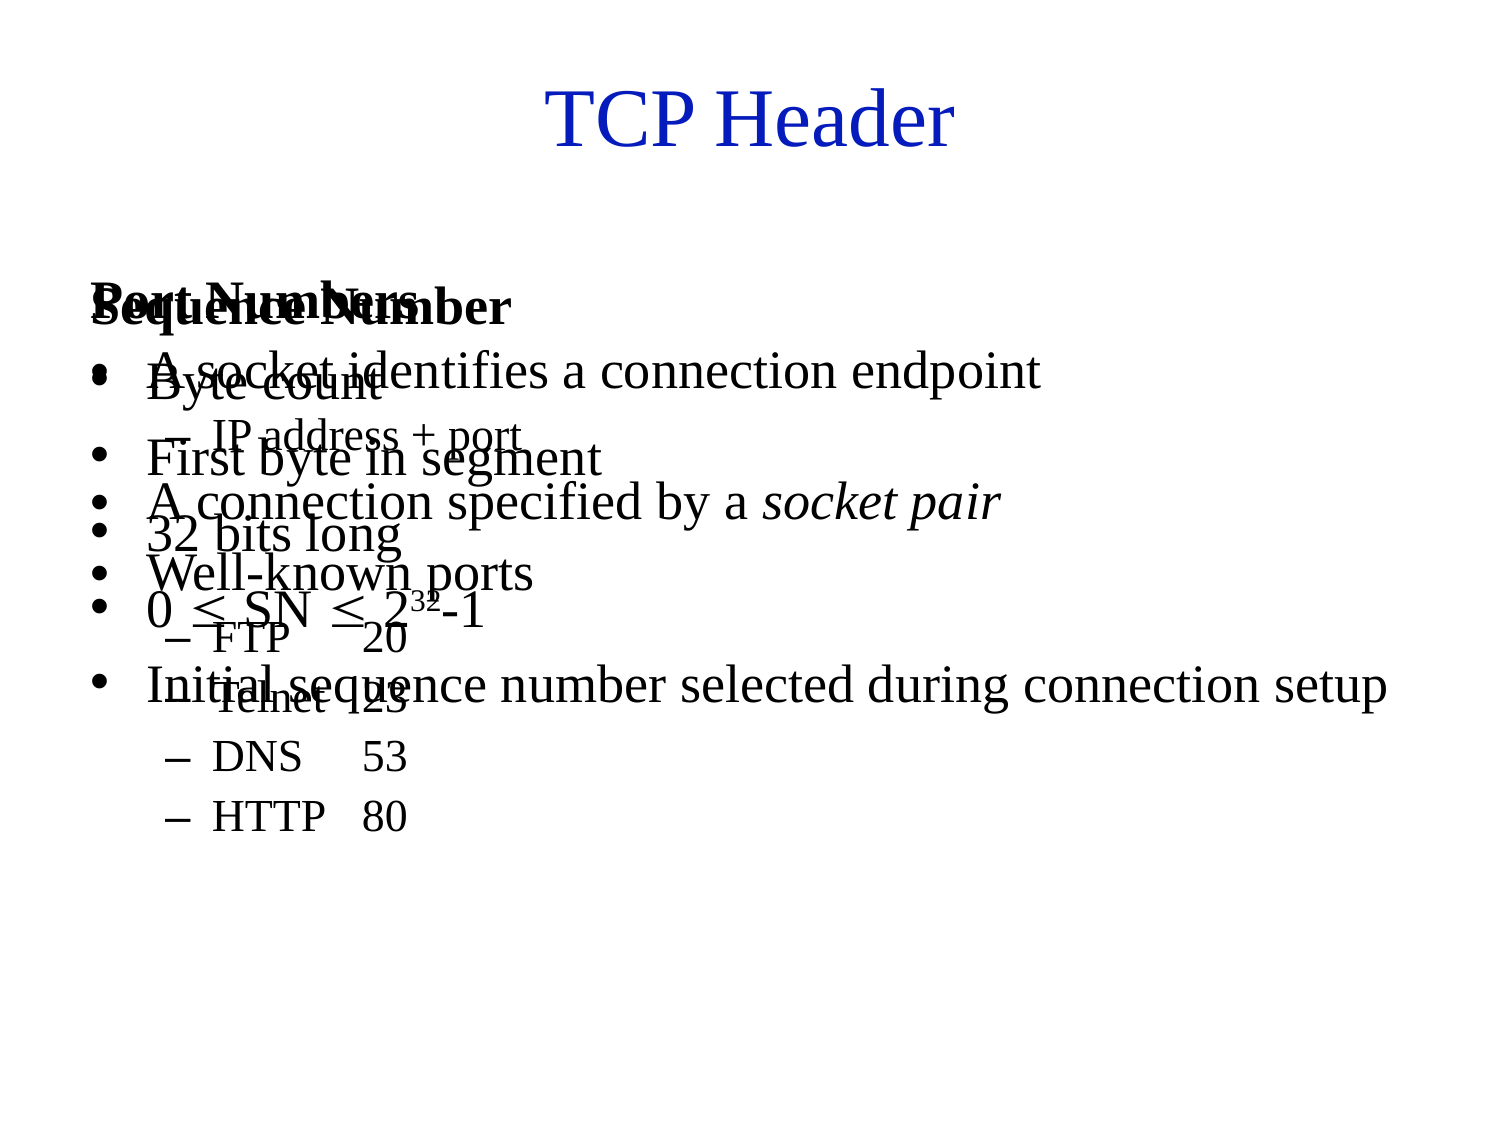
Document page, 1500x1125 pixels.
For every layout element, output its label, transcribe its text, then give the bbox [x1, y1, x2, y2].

list Sequence Number Byte count First byte in segment 32 bits long 0  SN  232-1 Initial sequence number selected during connection setup [75, 262, 1425, 1005]
title TCP Header [75, 24, 1425, 213]
